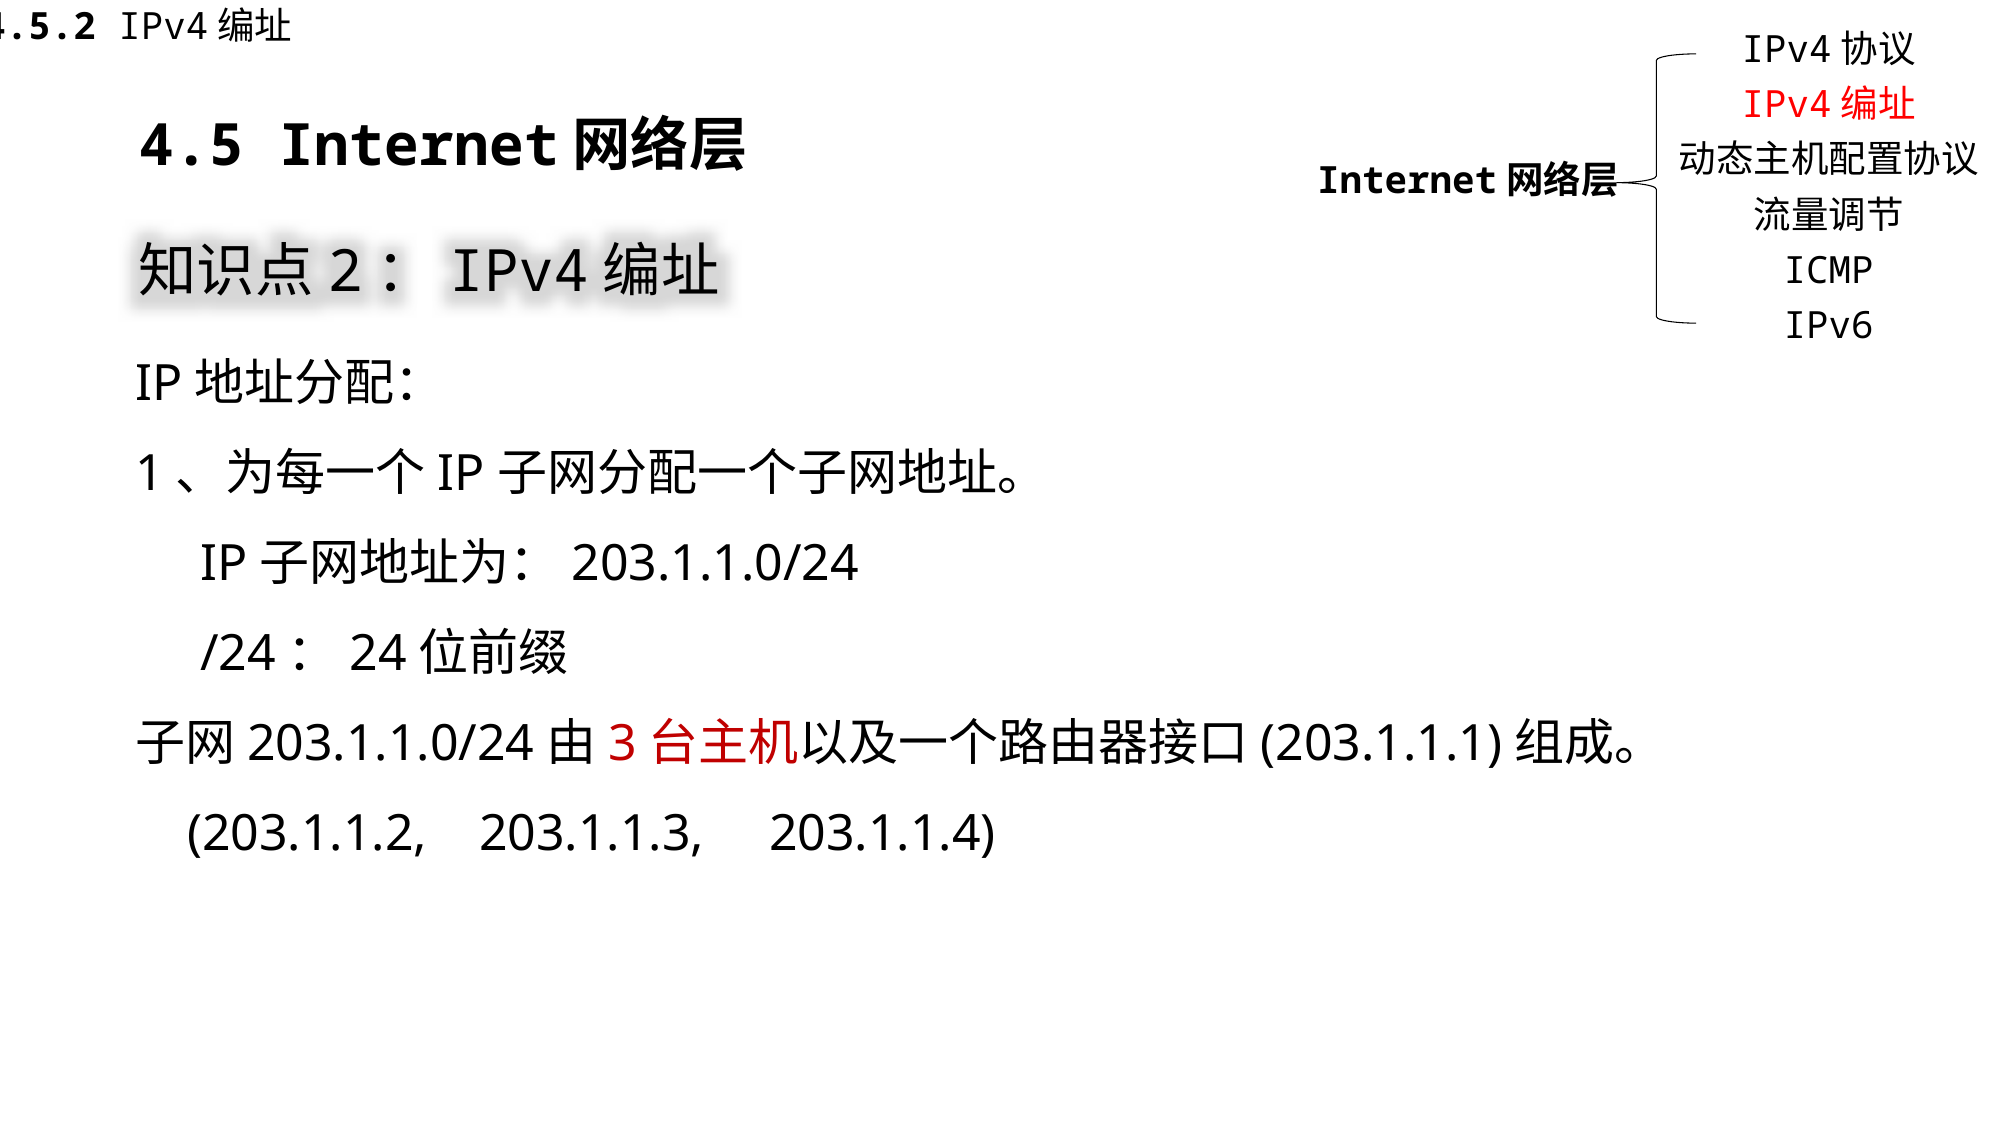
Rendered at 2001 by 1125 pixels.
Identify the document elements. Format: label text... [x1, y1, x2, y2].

text_box 知识点2：IPv4编址 [120, 172, 1319, 313]
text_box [1319, 29, 1996, 355]
text_box 4.5.2 IPv4编址 [0, 6, 308, 88]
text_box IP地址分配： 1、为每一个IP子网分配一个子网地址。 IP子网地址为：203.1.1.0/24 /24：24位前缀 子网203.1.1.0/24由3台主机以及一个路由器接口(203.1.1.1)组成。 (203.1.1.2, 203.1.1.3, 203.1.1.4) [120, 313, 1893, 869]
text_box 4.5 Internet网络层 [120, 97, 1319, 155]
